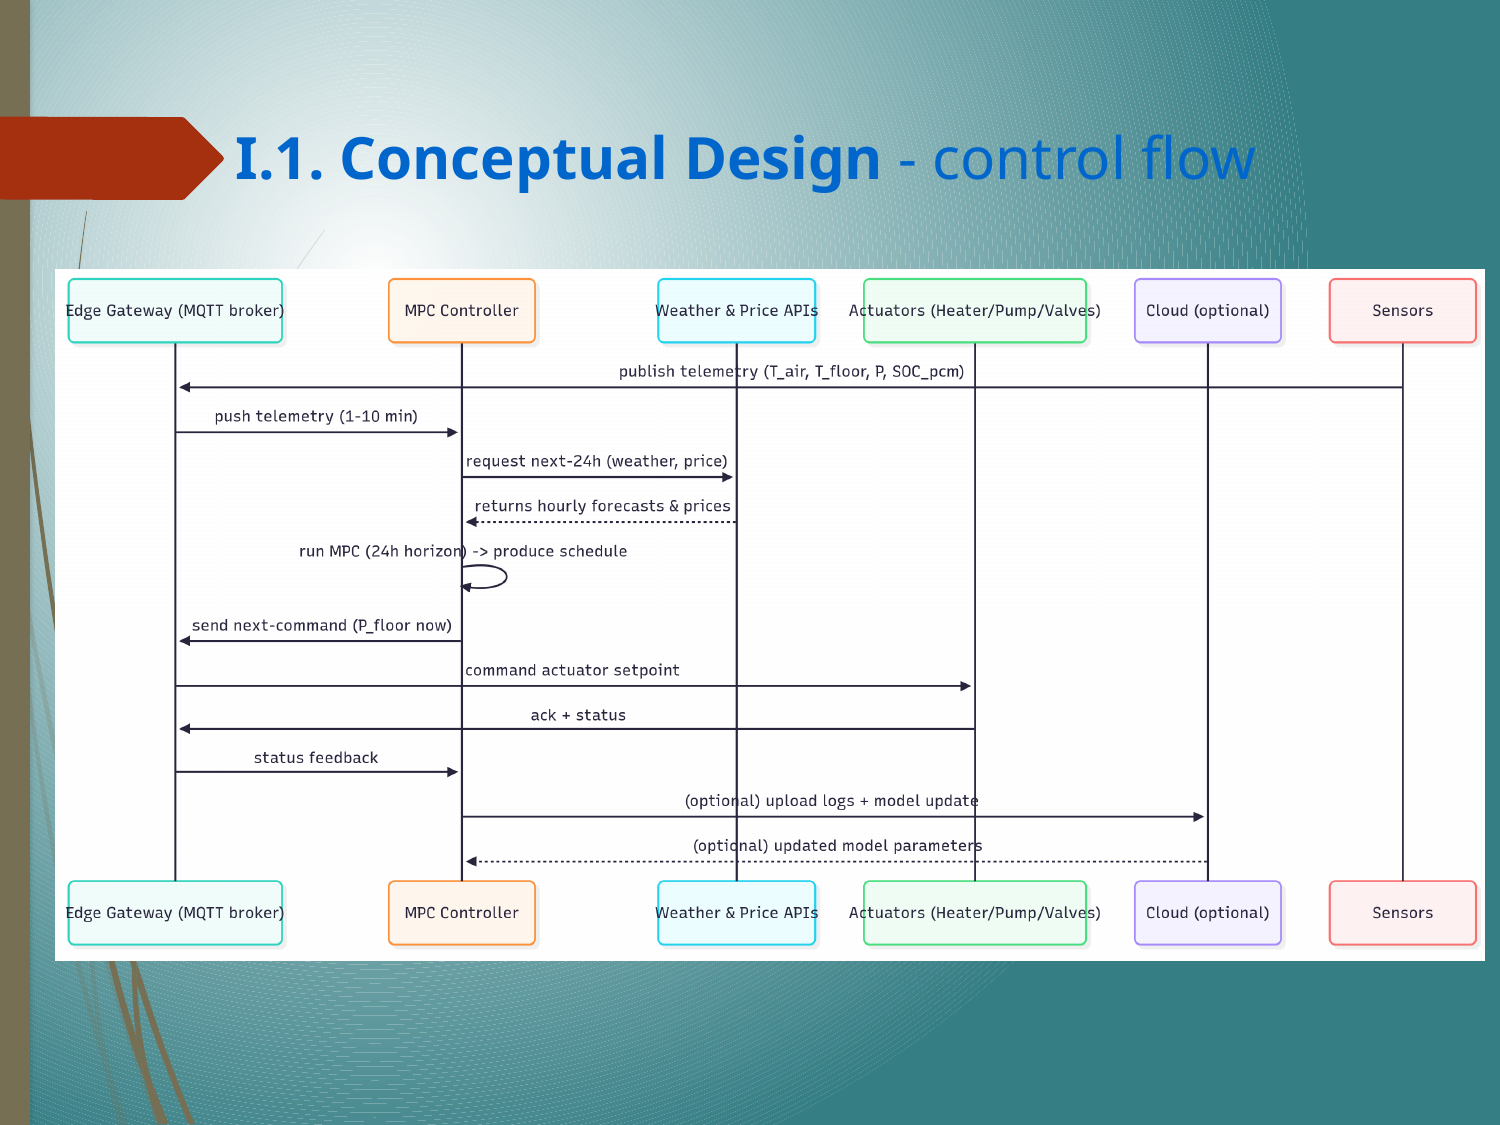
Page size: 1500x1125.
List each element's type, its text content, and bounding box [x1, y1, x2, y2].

picture [55, 269, 1485, 961]
text_box I.1. Conceptual Design - control flow [220, 114, 1448, 216]
